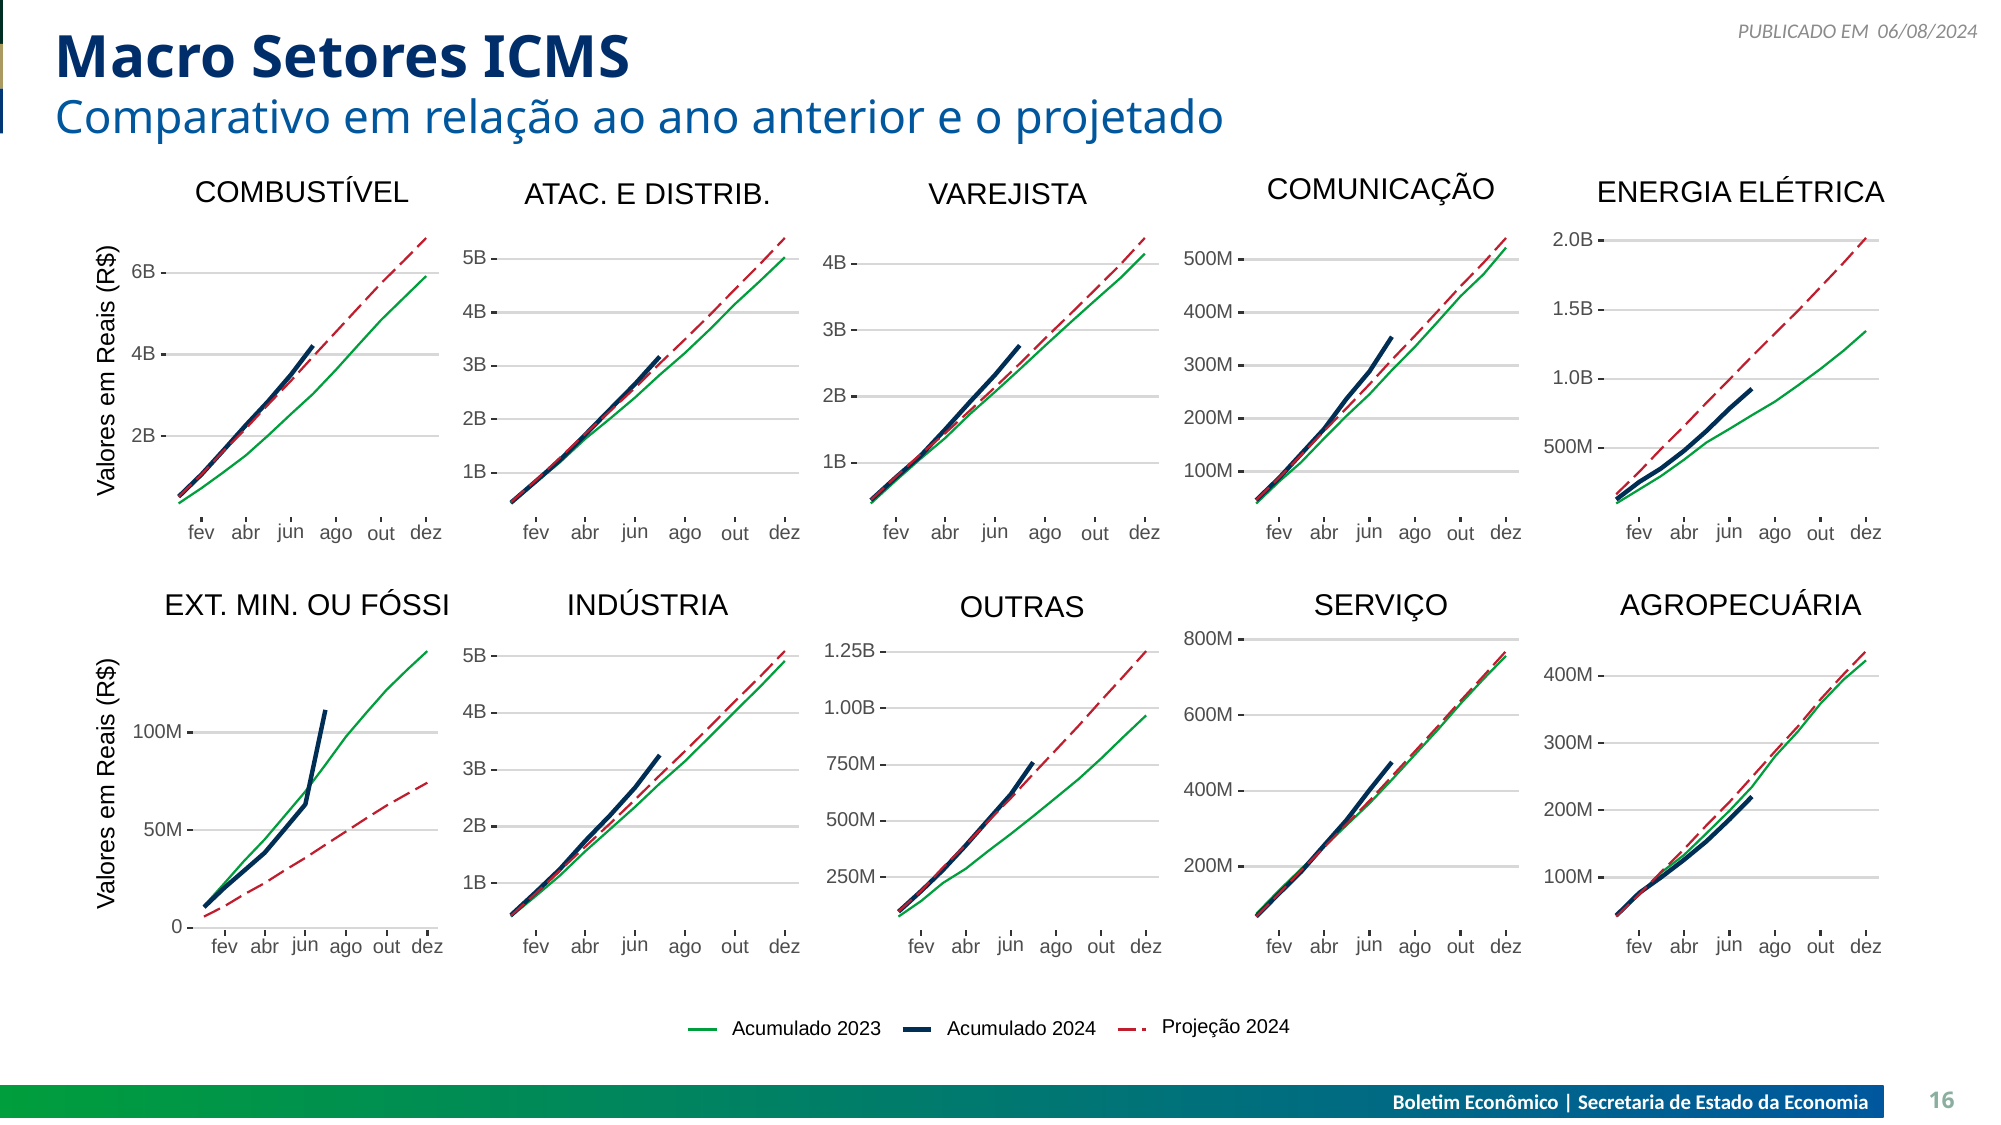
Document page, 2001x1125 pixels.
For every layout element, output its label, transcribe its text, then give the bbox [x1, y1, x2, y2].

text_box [89, 173, 1890, 1059]
slide_number 16 [1883, 1087, 2000, 1117]
title Macro Setores ICMS [40, 18, 1766, 79]
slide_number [1862, 0, 2000, 60]
footer Boletim Econômico | Secretaria de Estado da Economia [1208, 1085, 1884, 1117]
subtitle Comparativo em relação ao ano anterior e o projetado [40, 79, 1766, 145]
